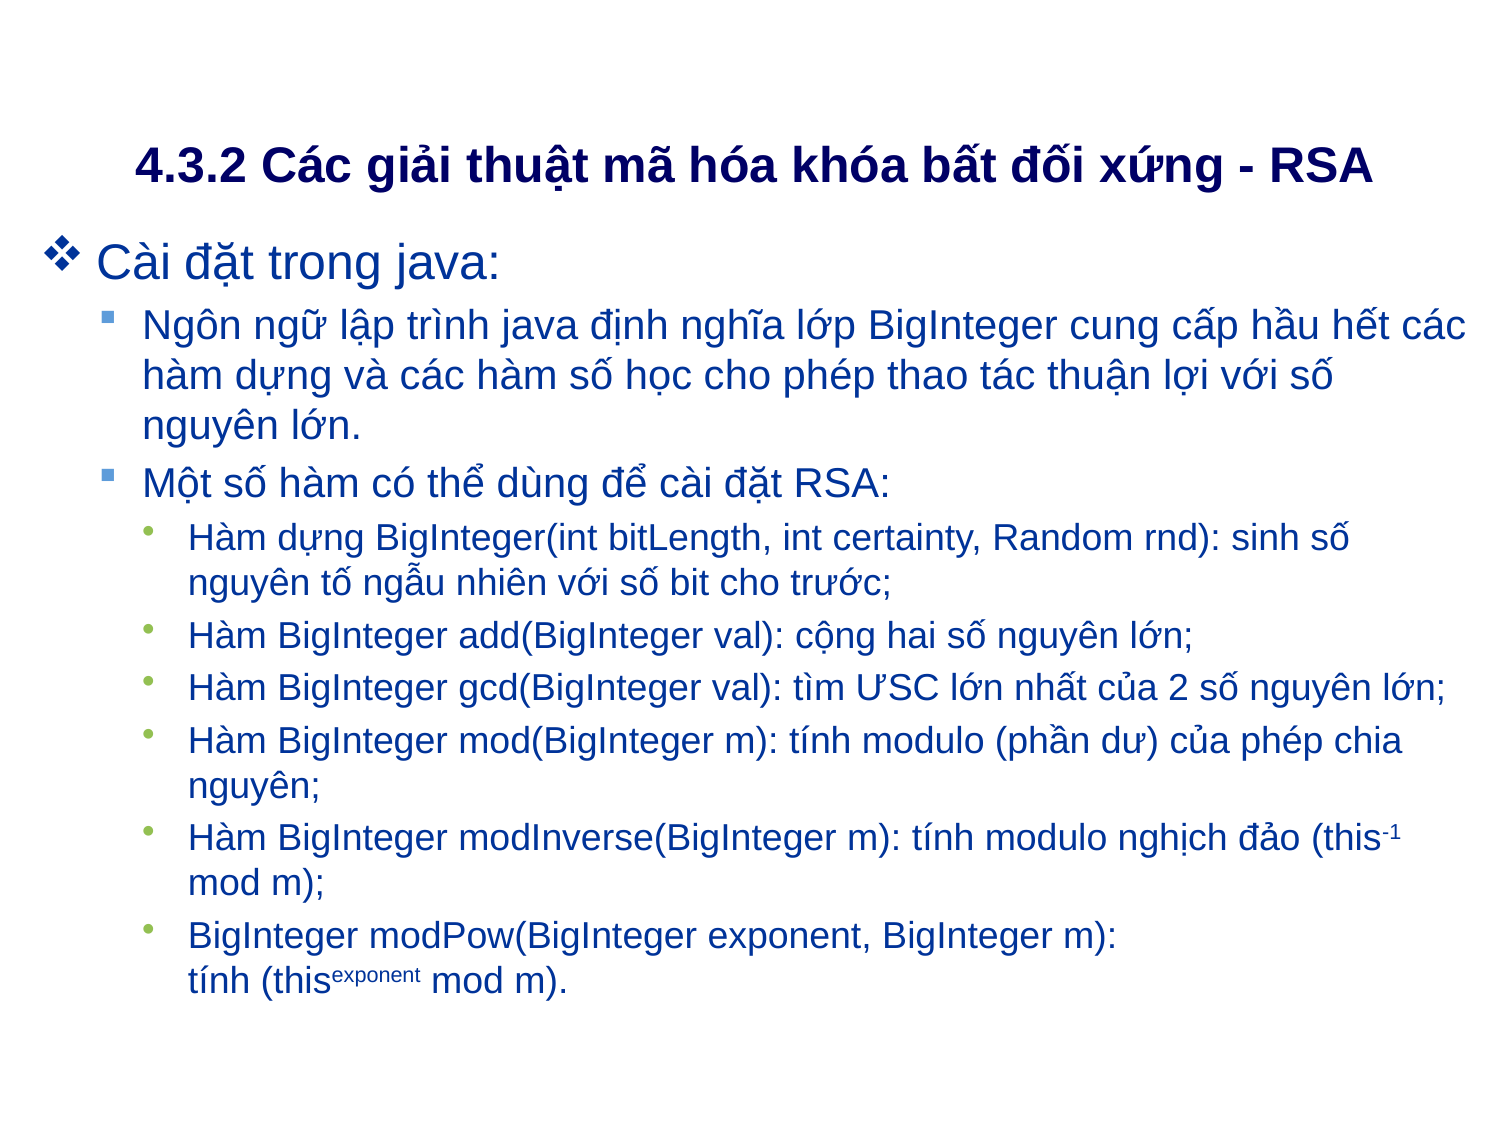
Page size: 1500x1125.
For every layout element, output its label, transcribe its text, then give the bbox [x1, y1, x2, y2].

list Cài đặt trong java: Ngôn ngữ lập trình java định nghĩa lớp BigInteger cung cấp hầu hết các hàm dựng và các hàm số học cho phép thao tác thuận lợi với số nguyên lớn. Một số hàm có thể dùng để cài đặt RSA: Hàm dựng BigInteger(int bitLength, int certainty, Random rnd): sinh số nguyên tố ngẫu nhiên với số bit cho trước; Hàm BigInteger add(BigInteger val): cộng hai số nguyên lớn; Hàm BigInteger gcd(BigInteger val): tìm ƯSC lớn nhất của 2 số nguyên lớn; Hàm BigInteger mod(BigInteger m): tính modulo (phần dư) của phép chia nguyên; Hàm BigInteger modInverse(BigInteger m): tính modulo nghịch đảo (this-1 mod m); BigInteger modPow(BigInteger exponent, BigInteger m): tính (thisexponent mod m). [24, 221, 1488, 1005]
title 4.3.2 Các giải thuật mã hóa khóa bất đối xứng - RSA [37, 125, 1474, 211]
